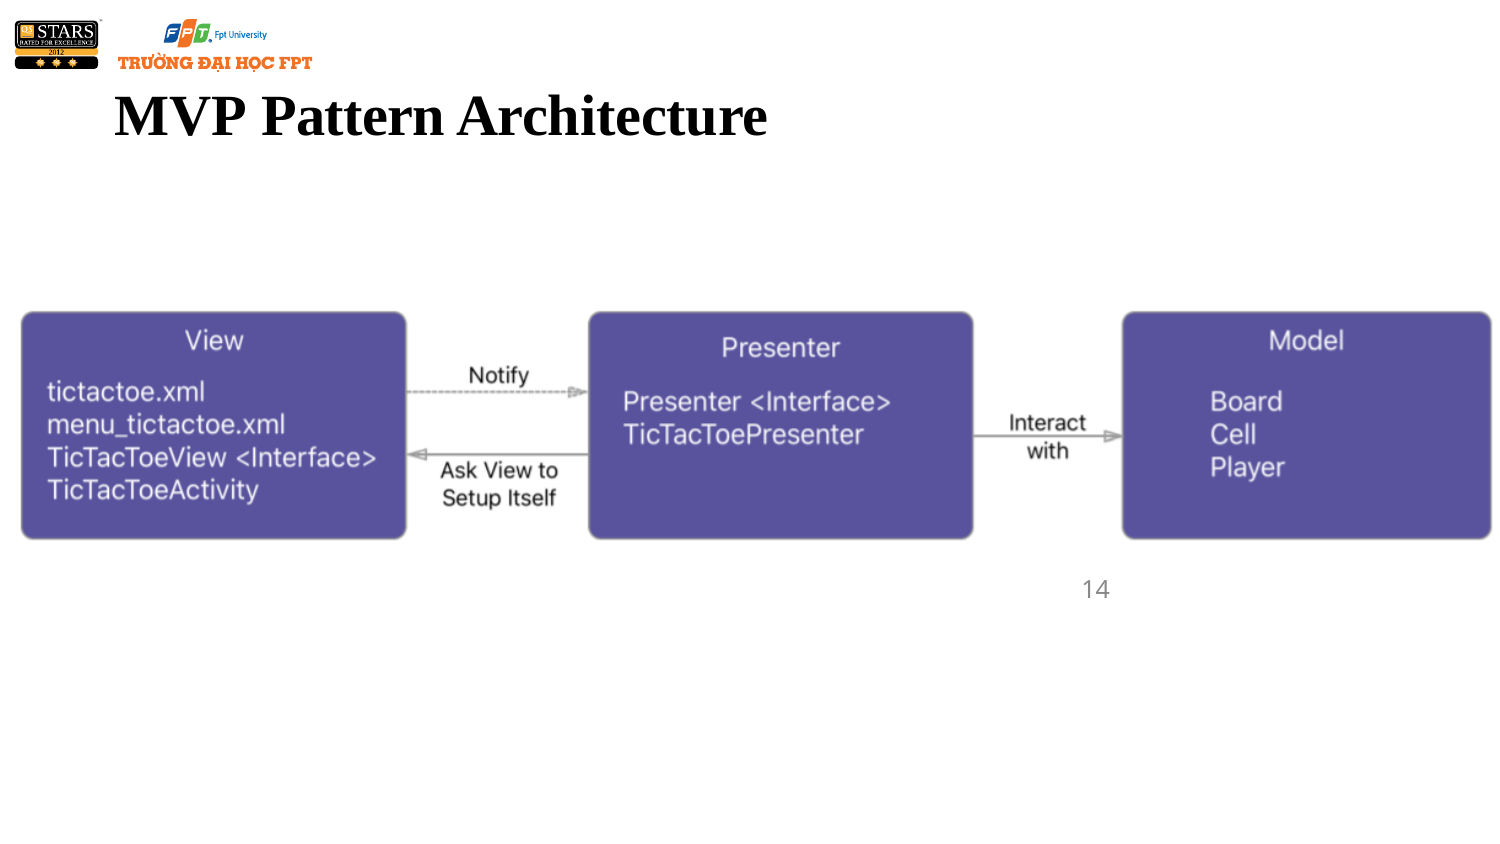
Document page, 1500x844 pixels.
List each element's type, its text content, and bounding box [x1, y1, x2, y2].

title MVP Pattern Architecture [112, 75, 824, 218]
picture [0, 295, 1500, 548]
slide_number 14 [1042, 555, 1110, 843]
